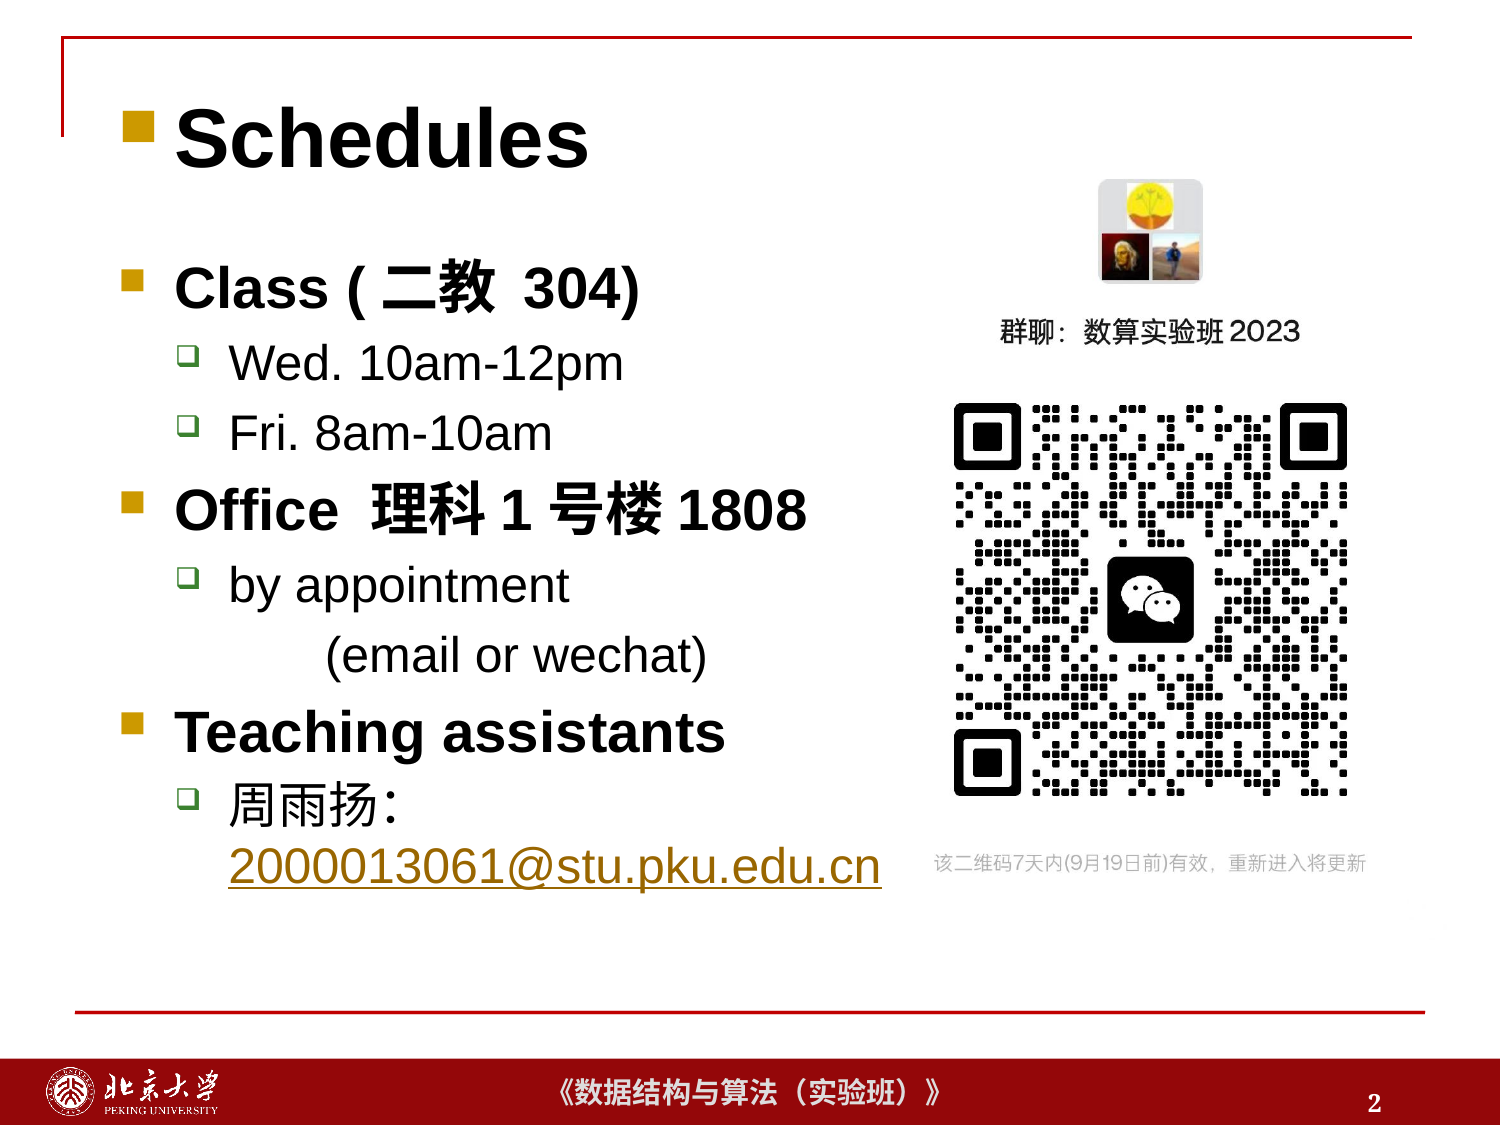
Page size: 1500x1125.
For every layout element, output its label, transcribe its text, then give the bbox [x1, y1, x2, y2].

slide_number 2 [1059, 1074, 1397, 1125]
title Schedules [103, 59, 1398, 208]
picture [46, 1067, 218, 1116]
picture [837, 87, 1463, 967]
list Class (二教 304) Wed. 10am-12pm Fri. 8am-10am Office 理科1号楼1808 by appointment (email or wechat) Teaching assistants 周雨扬： 2000013061@stu.pku.edu.cn [103, 243, 1398, 1017]
